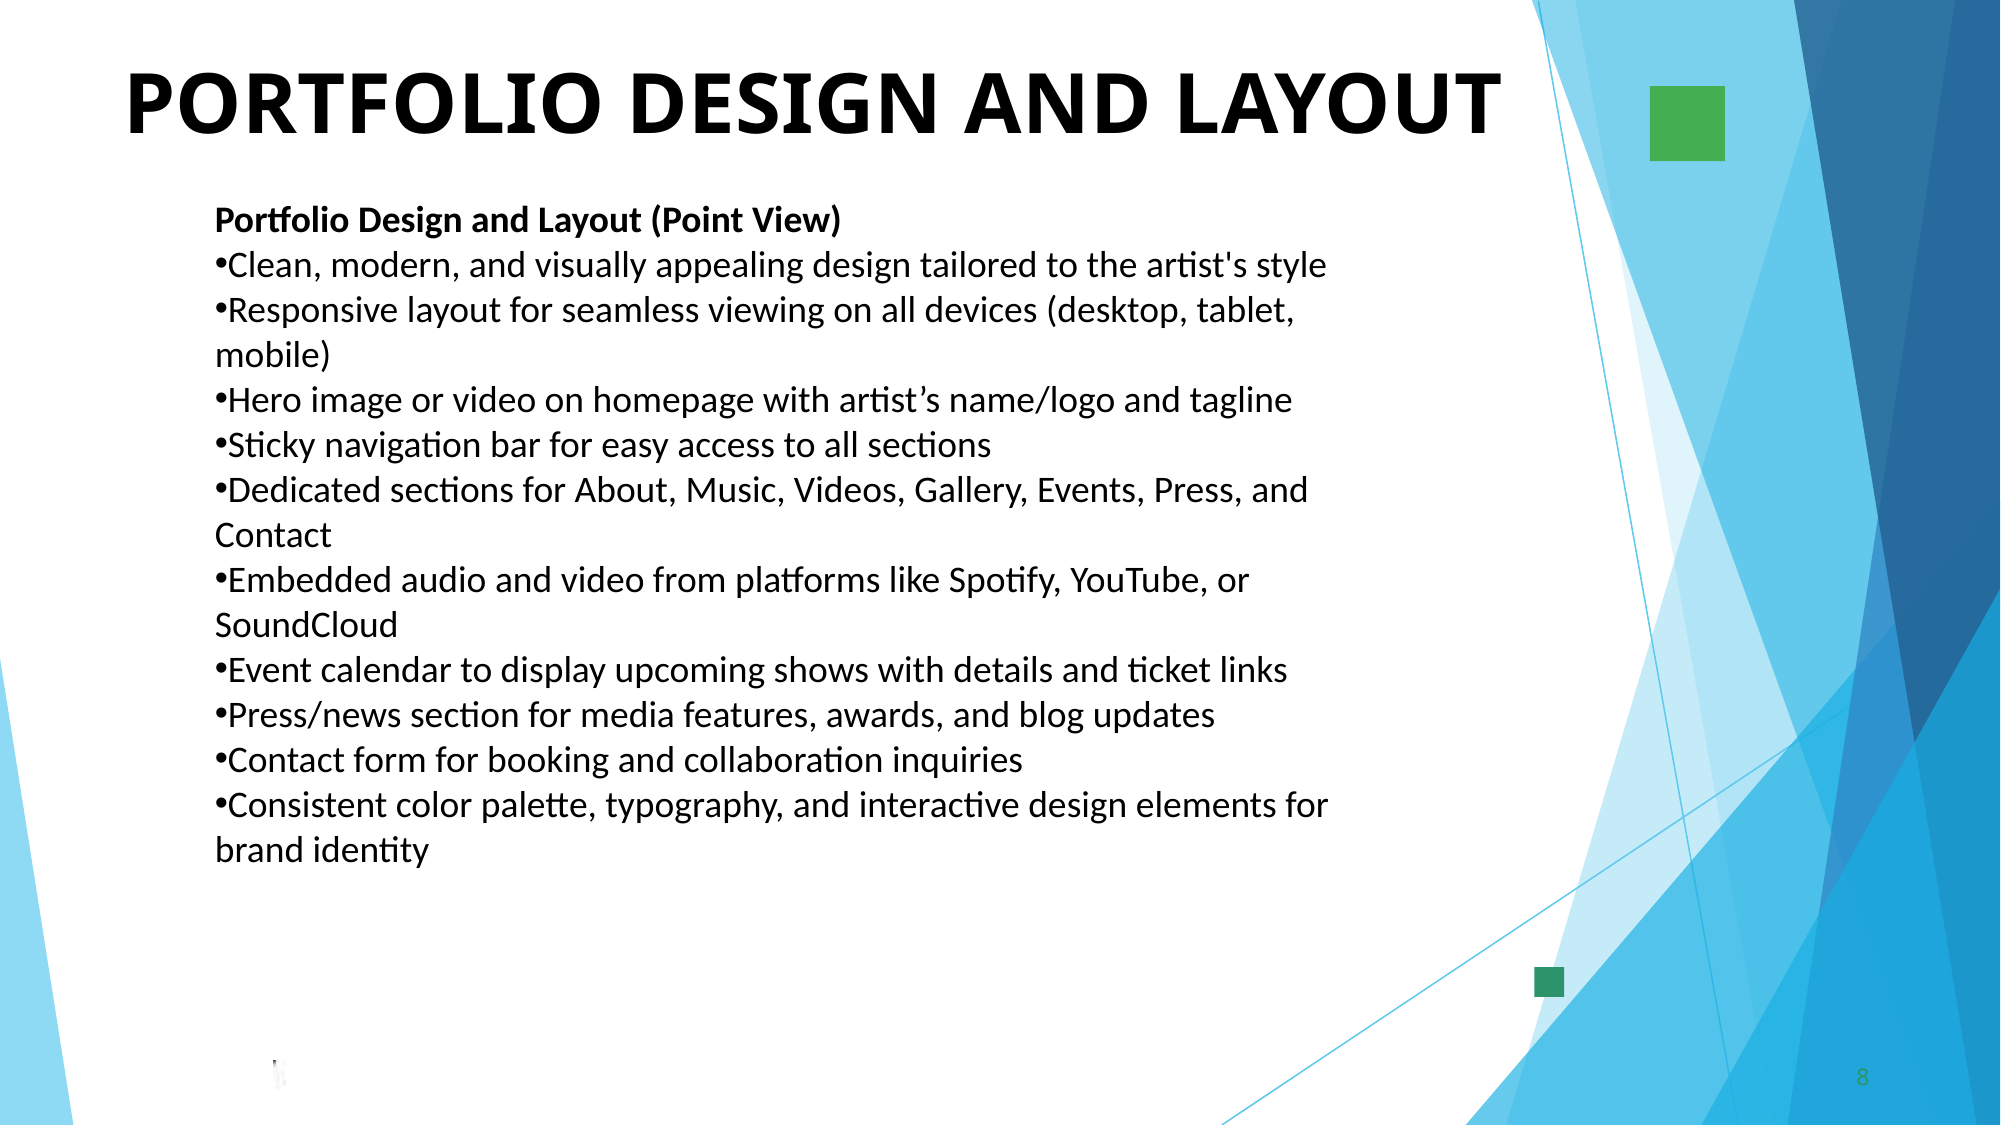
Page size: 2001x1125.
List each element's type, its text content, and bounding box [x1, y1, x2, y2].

text_box Portfolio Design and Layout (Point View) Clean, modern, and visually appealing design tailored to the artist's style Responsive layout for seamless viewing on all devices (desktop, tablet, mobile) Hero image or video on homepage with artist’s name/logo and tagline Sticky navigation bar for easy access to all sections Dedicated sections for About, Music, Videos, Gallery, Events, Press, and Contact Embedded audio and video from platforms like Spotify, YouTube, or SoundCloud Event calendar to display upcoming shows with details and ticket links Press/news section for media features, awards, and blog updates Contact form for booking and collaboration inquiries Consistent color palette, typography, and interactive design elements for brand identity [199, 187, 1388, 878]
text_box PORTFOLIO DESIGN AND LAYOUT [121, 47, 1564, 150]
text_box [1534, 967, 1565, 997]
text_box [1649, 86, 1725, 162]
picture [273, 1060, 287, 1091]
text_box 8 [1849, 1061, 1888, 1095]
